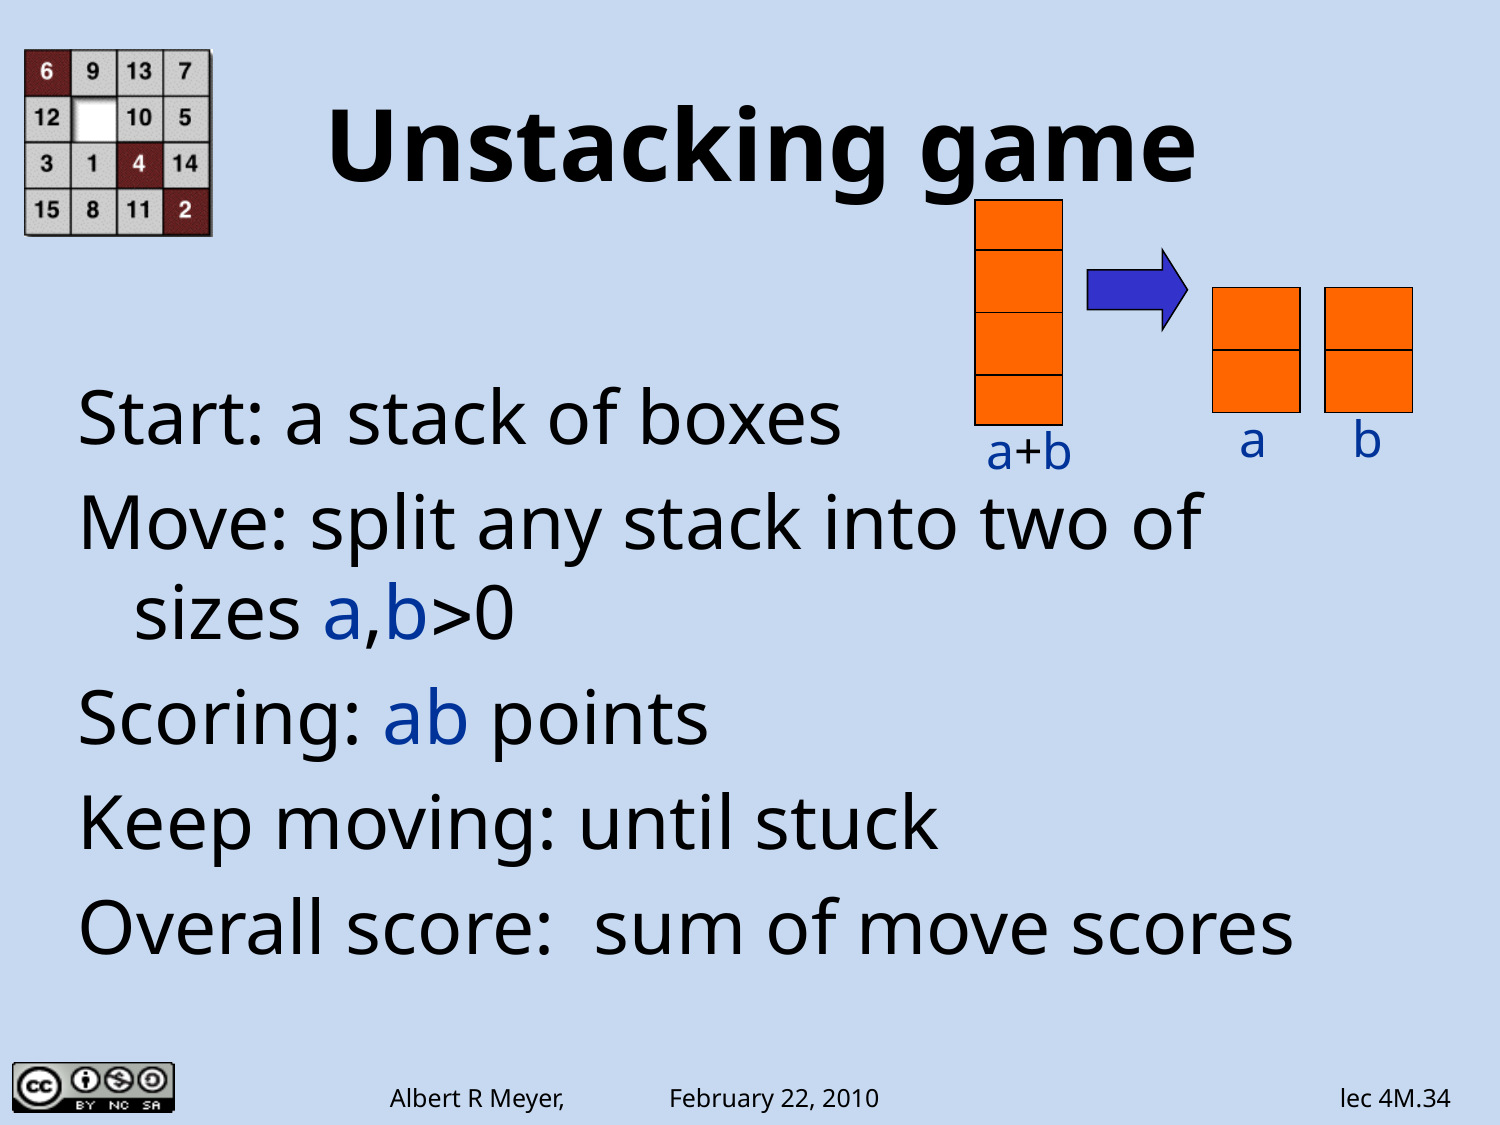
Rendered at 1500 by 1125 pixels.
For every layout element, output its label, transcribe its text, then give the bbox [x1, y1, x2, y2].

title Unstacking game [237, 45, 1288, 238]
picture [12, 1062, 175, 1113]
list Start: a stack of boxes Move: split any stack into two of sizes a,b>0 Scoring: ab points Keep moving: until stuck Overall score: sum of move scores [62, 362, 1400, 1038]
text_box a+b [971, 412, 1089, 488]
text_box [1087, 249, 1413, 476]
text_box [974, 199, 1063, 426]
picture [24, 49, 213, 237]
